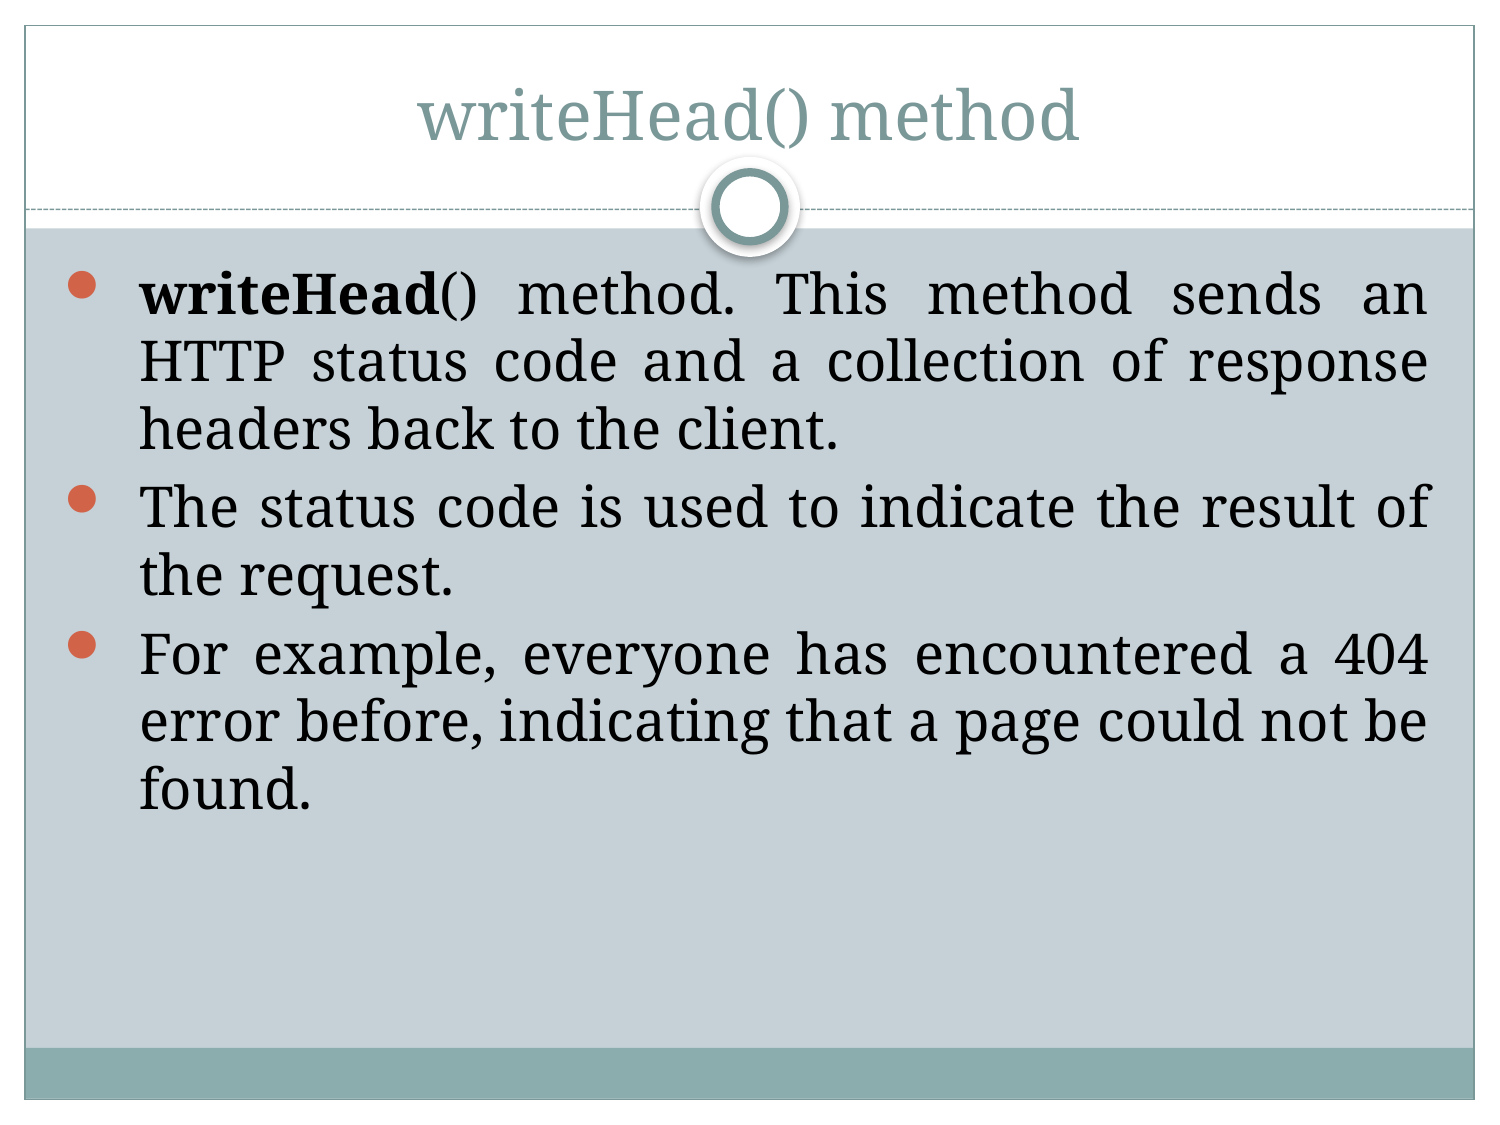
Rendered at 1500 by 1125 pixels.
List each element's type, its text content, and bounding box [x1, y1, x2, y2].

title writeHead() method [49, 37, 1450, 162]
list writeHead() method. This method sends an HTTP status code and a collection of response headers back to the client. The status code is used to indicate the result of the request. For example, everyone has encountered a 404 error before, indicating that a page could not be found. [49, 250, 1445, 1001]
